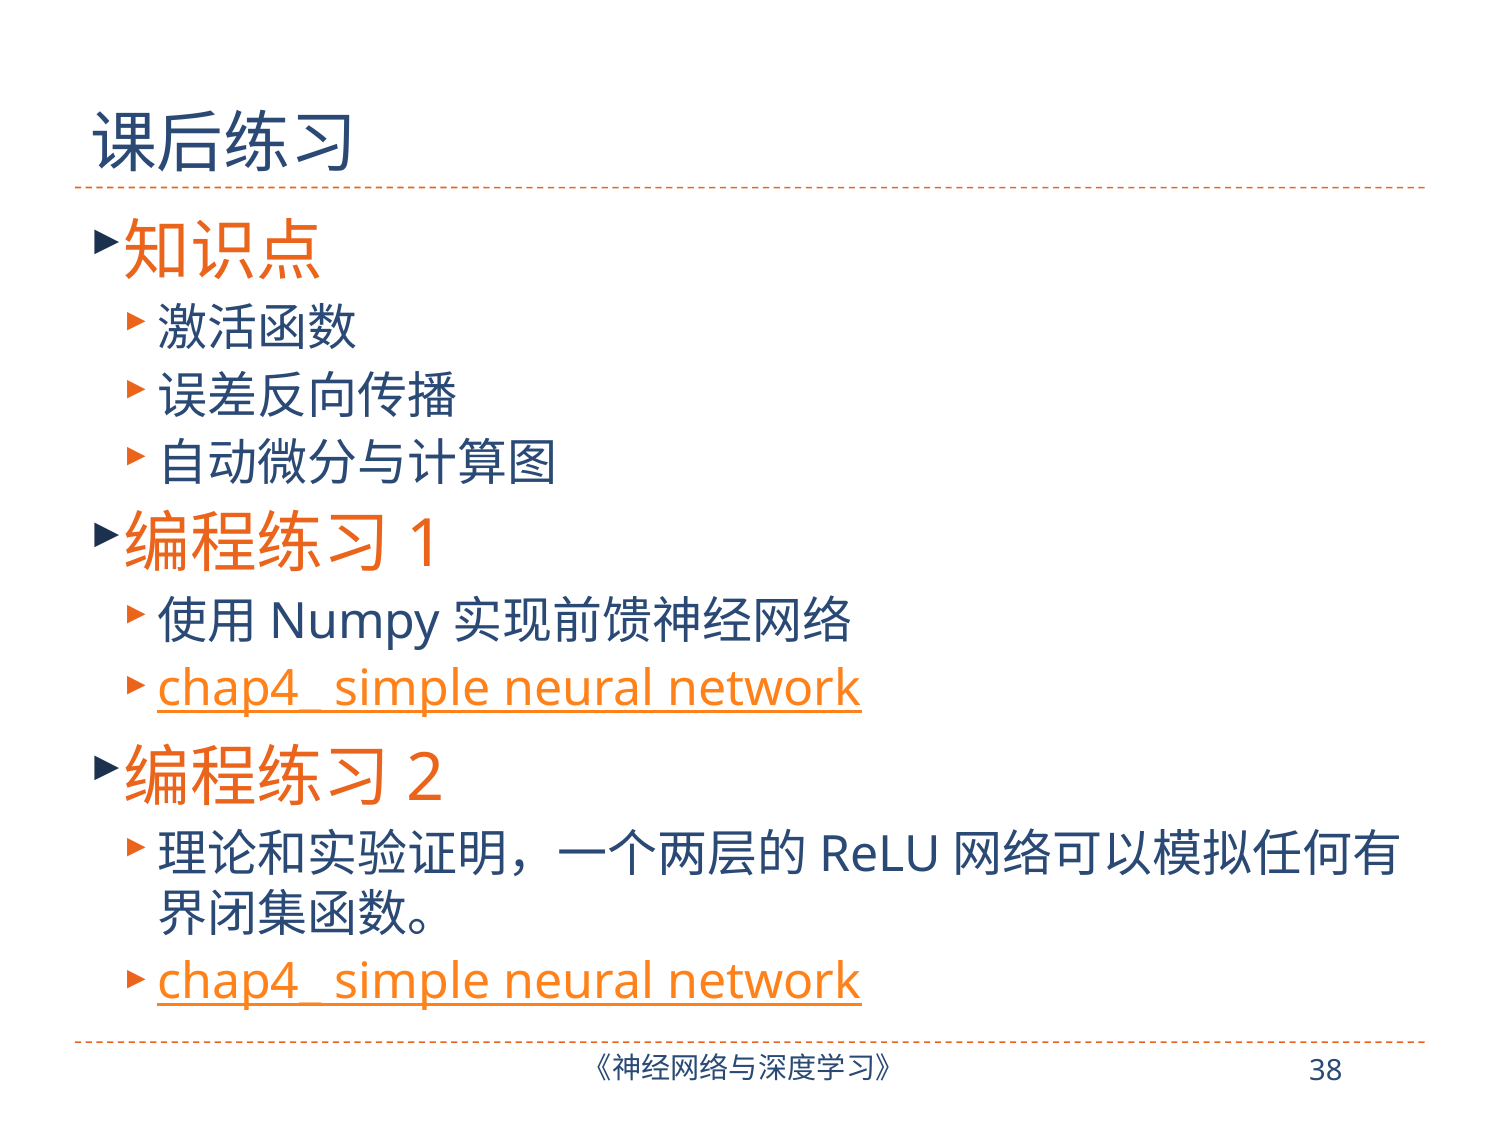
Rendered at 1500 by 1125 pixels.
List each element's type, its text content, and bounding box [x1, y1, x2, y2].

title 课后练习 [75, 24, 1425, 188]
list 知识点 激活函数 误差反向传播 自动微分与计算图 编程练习1 使用Numpy实现前馈神经网络 chap4_ simple neural network 编程练习2 理论和实验证明，一个两层的ReLU网络可以模拟任何有界闭集函数。 chap4_ simple neural network [75, 200, 1425, 1010]
